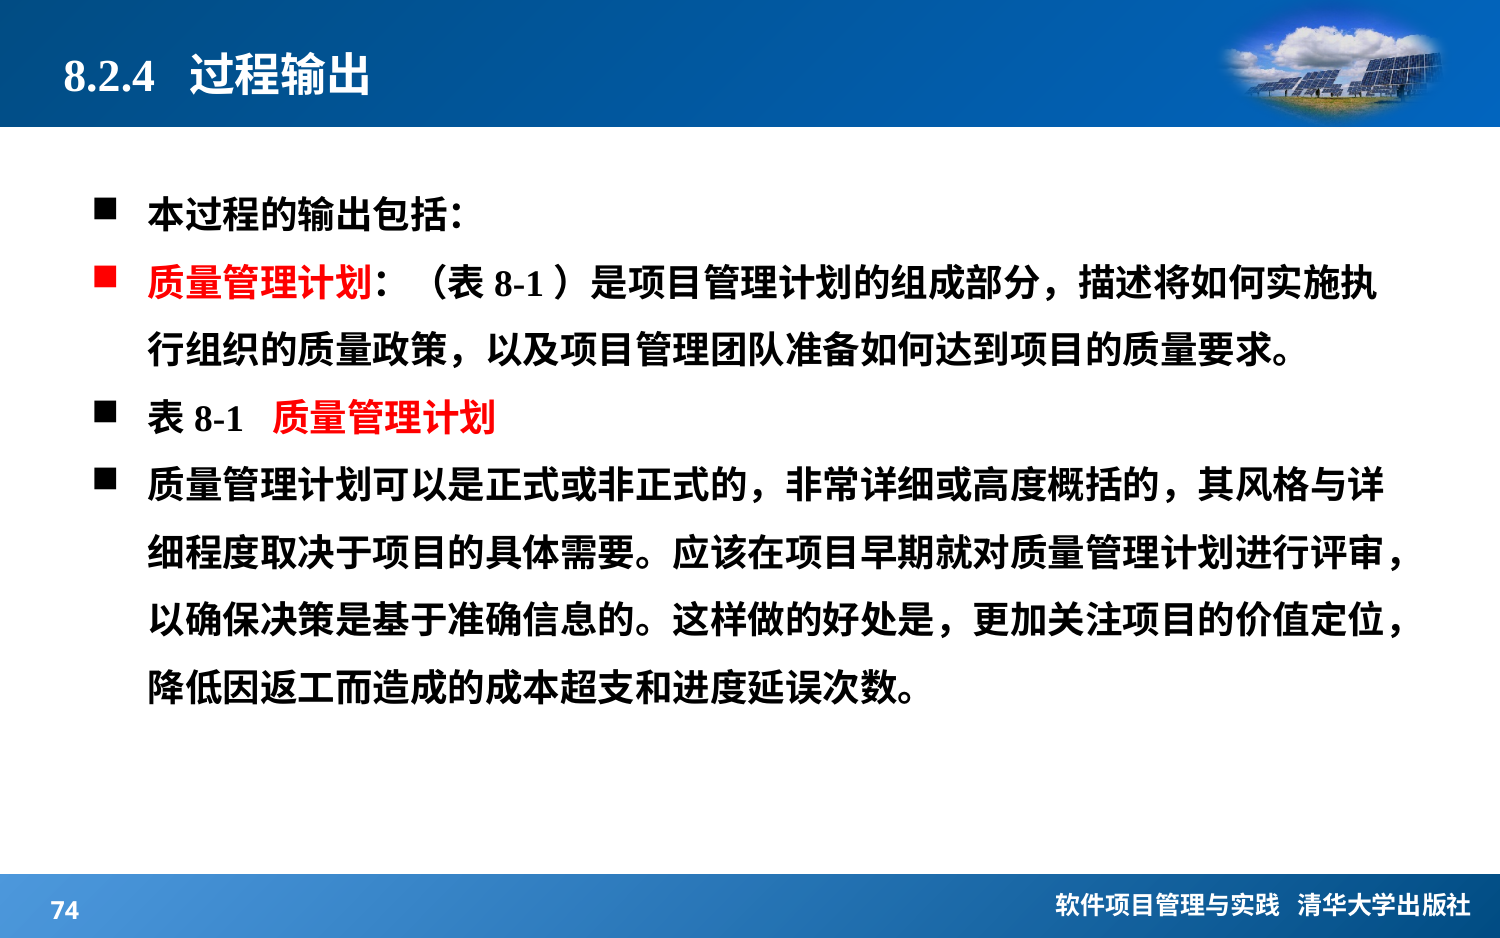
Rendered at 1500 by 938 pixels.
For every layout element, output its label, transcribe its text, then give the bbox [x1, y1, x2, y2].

picture [1233, 6, 1433, 113]
text_box 本过程的输出包括： 质量管理计划：（表8-1）是项目管理计划的组成部分，描述将如何实施执行组织的质量政策，以及项目管理团队准备如何达到项目的质量要求。 表8-1 质量管理计划 质量管理计划可以是正式或非正式的，非常详细或高度概括的，其风格与详细程度取决于项目的具体需要。应该在项目早期就对质量管理计划进行评审，以确保决策是基于准确信息的。这样做的好处是，更加关注项目的价值定位，降低因返工而造成的成本超支和进度延误次数。 [76, 161, 1424, 748]
title 8.2.4 过程输出 [48, 19, 1005, 127]
